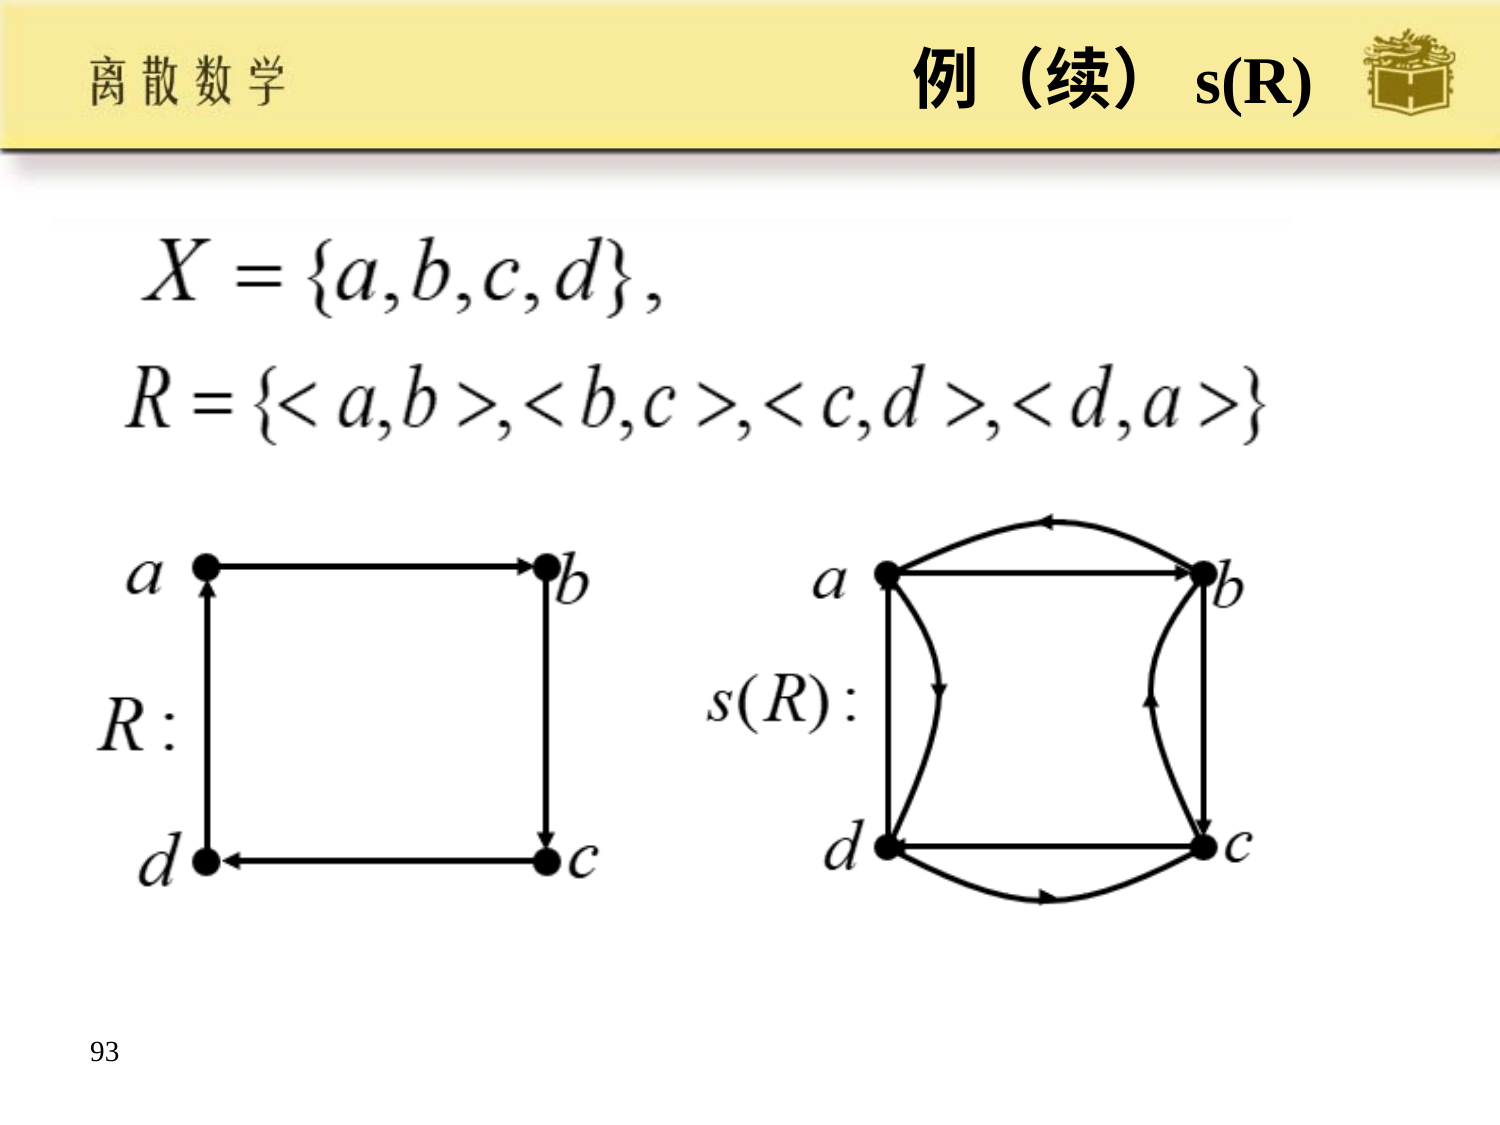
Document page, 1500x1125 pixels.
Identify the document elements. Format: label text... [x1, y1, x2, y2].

picture [0, 0, 1500, 1125]
title 例（续）s(R) [324, 42, 1329, 112]
slide_number 93 [75, 1024, 425, 1103]
